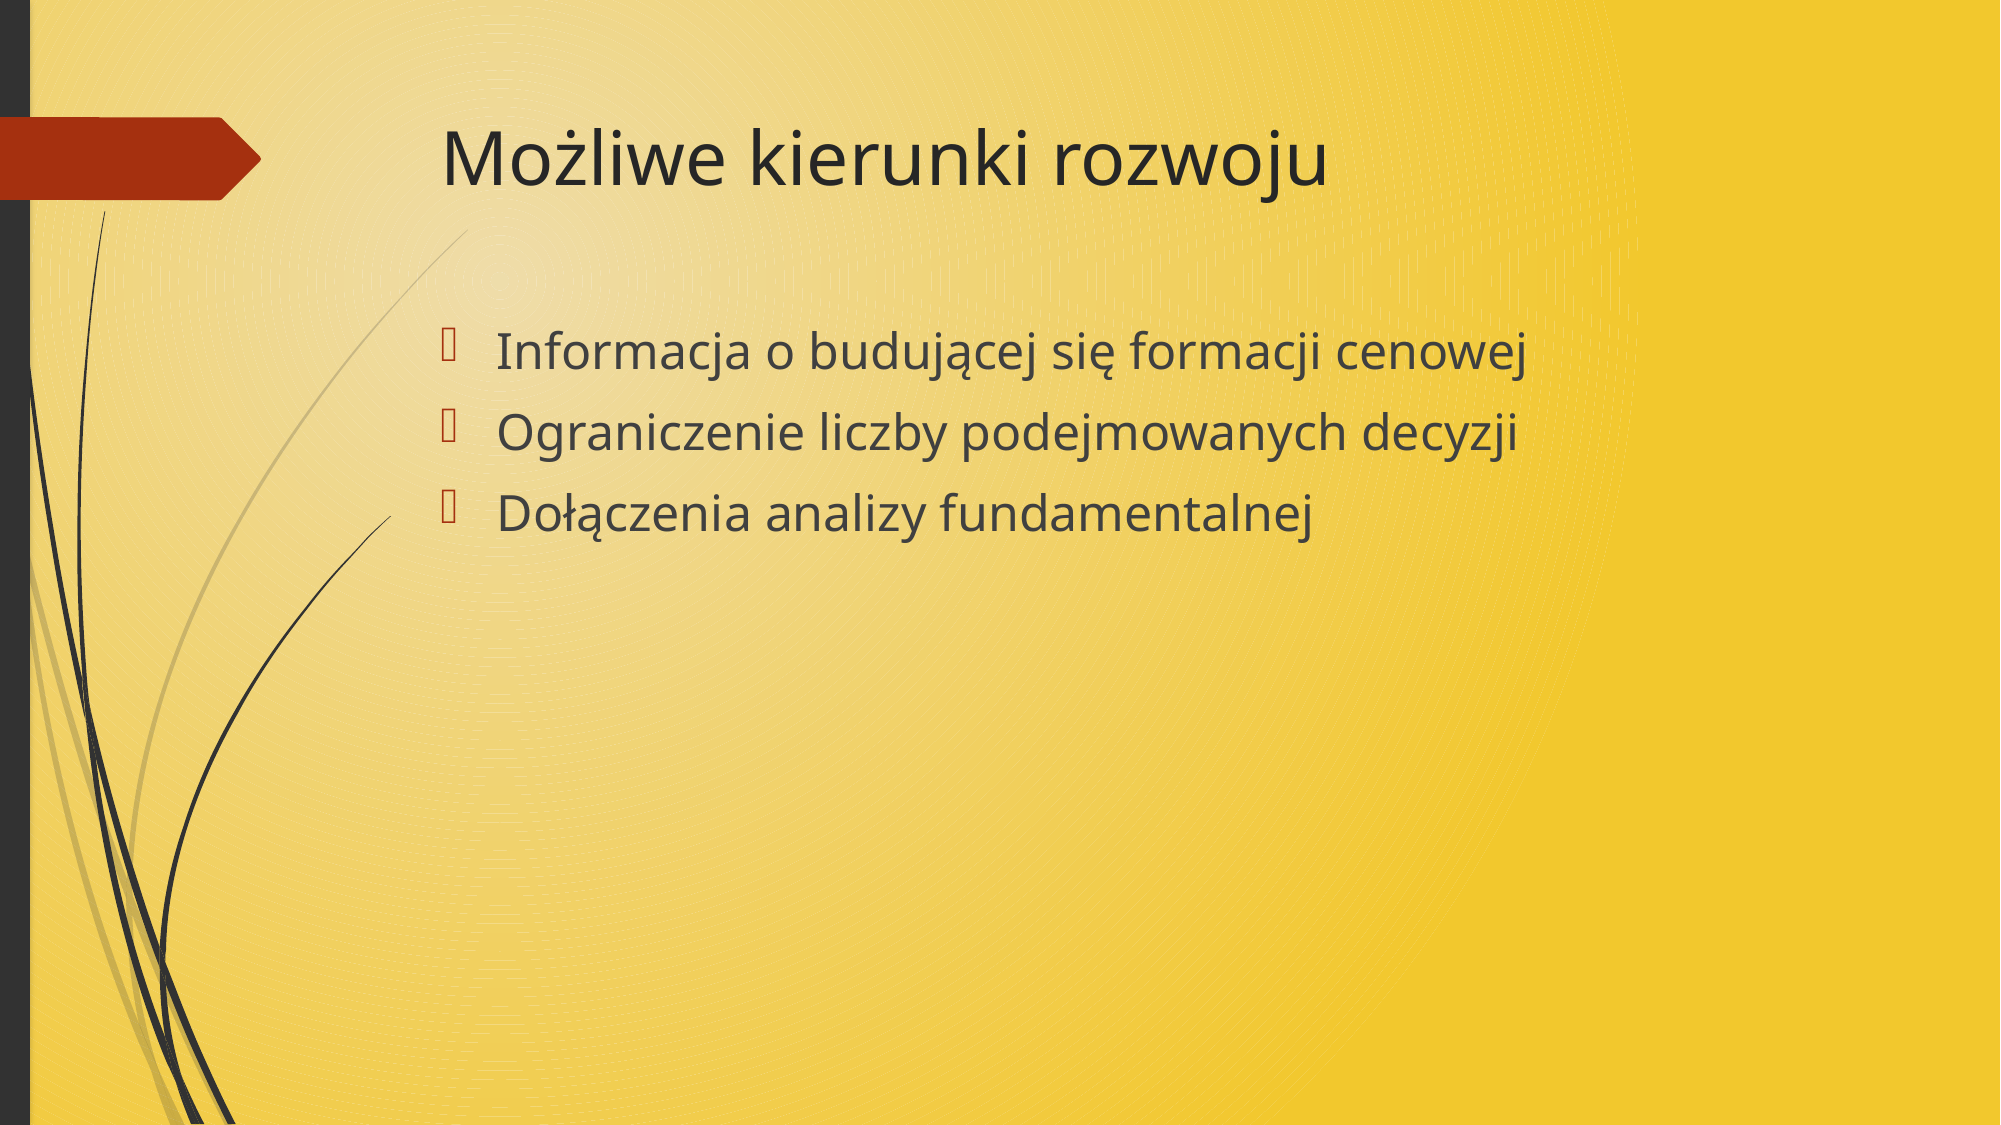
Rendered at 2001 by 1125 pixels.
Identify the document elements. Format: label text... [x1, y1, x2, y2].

title Możliwe kierunki rozwoju [425, 102, 1888, 312]
list Informacja o budującej się formacji cenowej Ograniczenie liczby podejmowanych decyzji Dołączenia analizy fundamentalnej [425, 312, 1888, 933]
